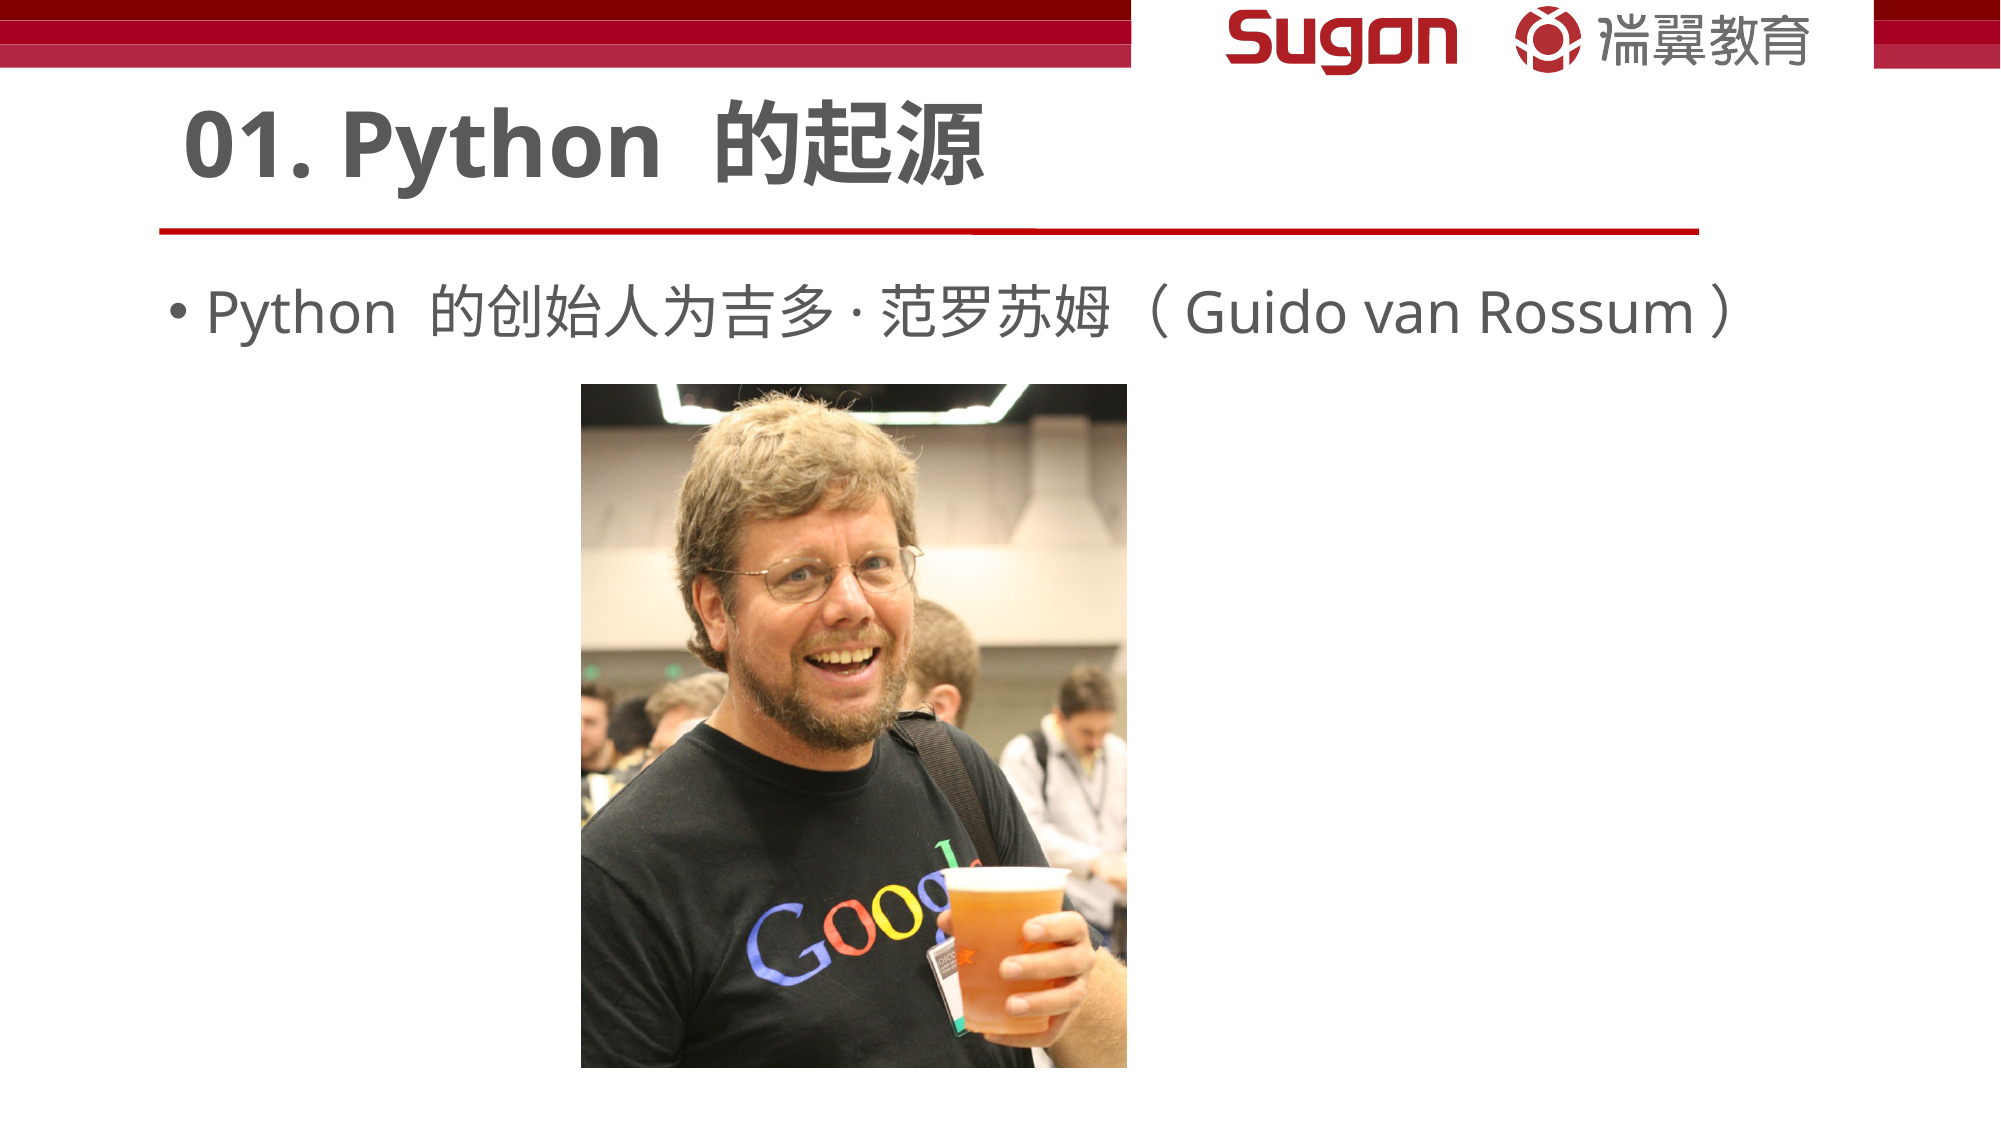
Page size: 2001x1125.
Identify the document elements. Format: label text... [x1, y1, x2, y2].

picture [1194, 0, 1484, 91]
title 01. Python 的起源 [169, 91, 1895, 214]
picture [581, 384, 1127, 1068]
picture [1515, 6, 1809, 73]
list Python 的创始人为吉多·范罗苏姆（Guido van Rossum） [153, 253, 1879, 1028]
